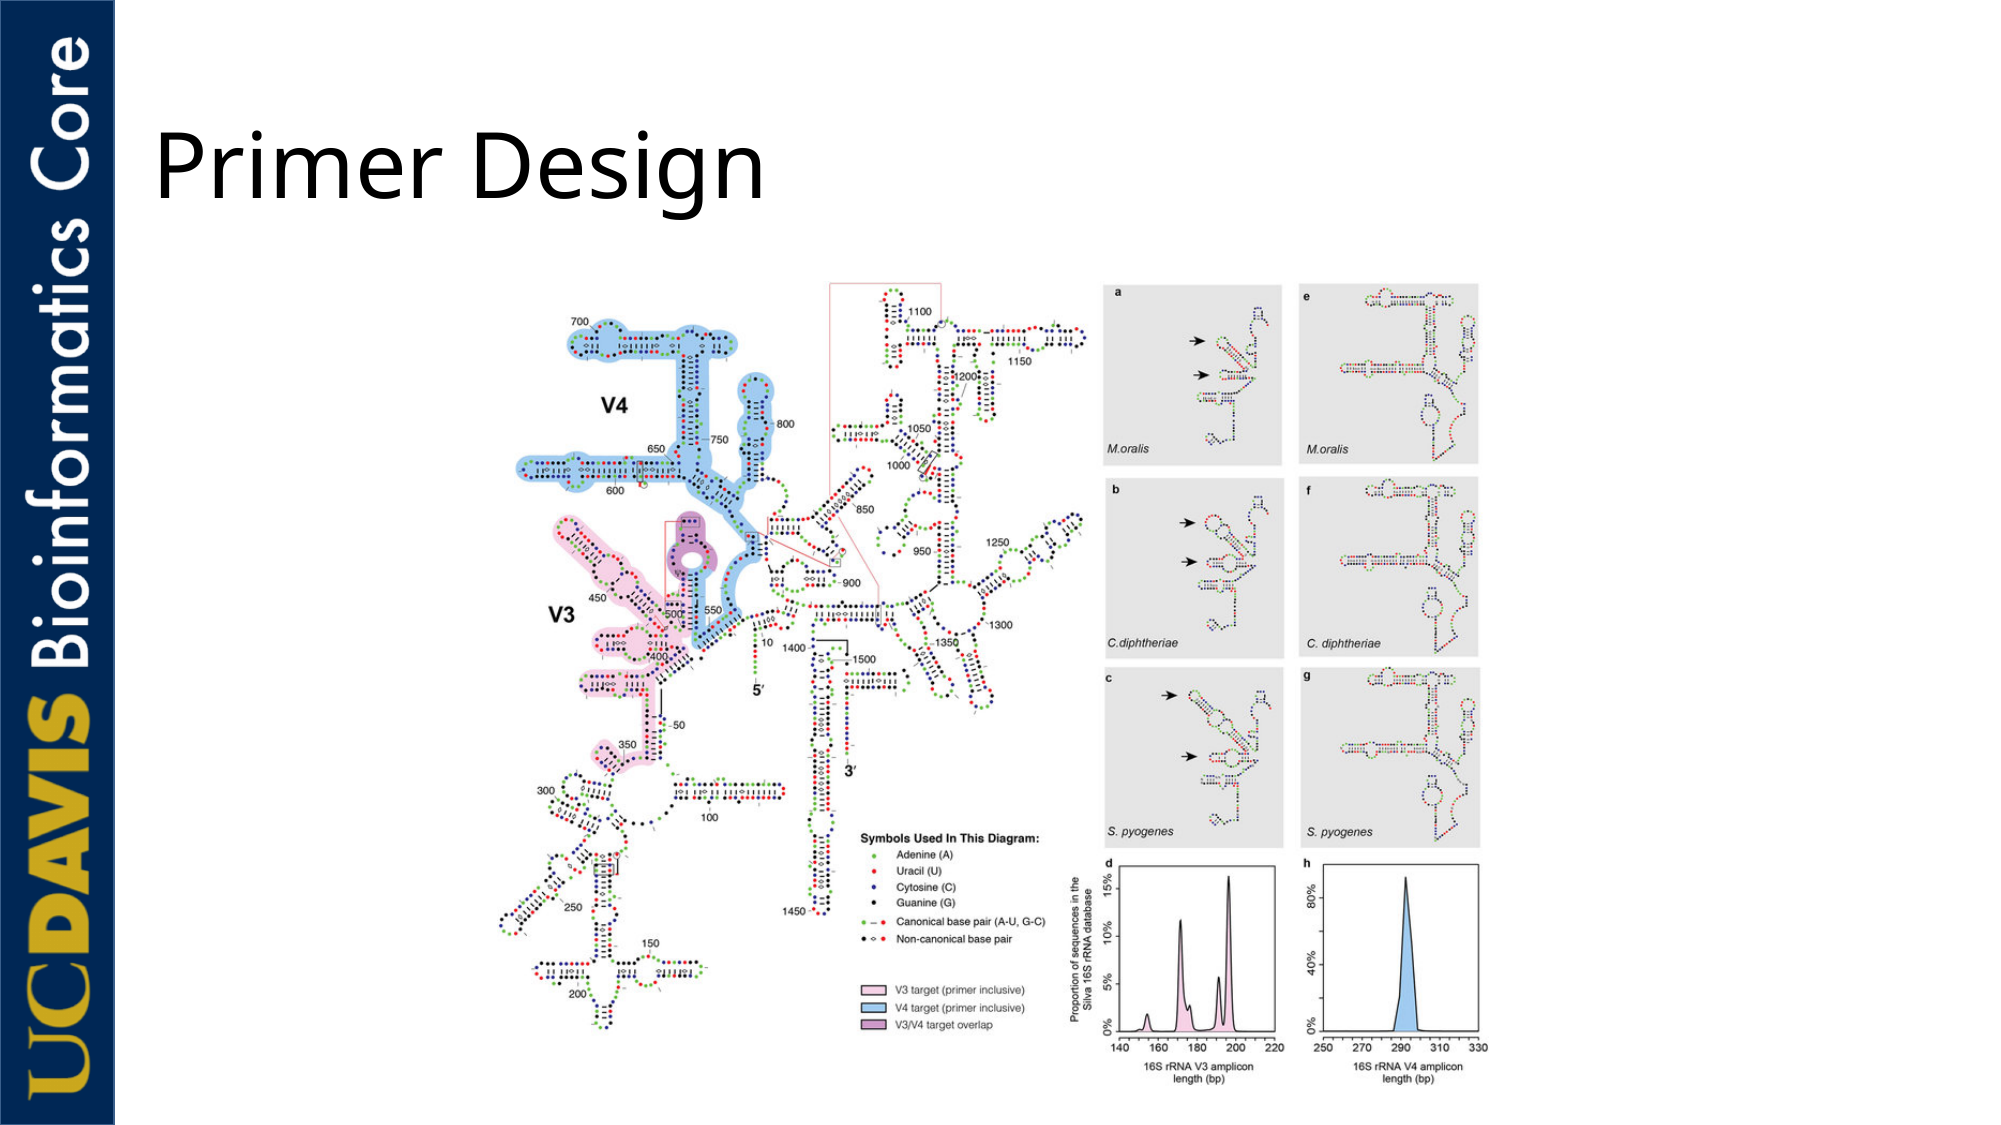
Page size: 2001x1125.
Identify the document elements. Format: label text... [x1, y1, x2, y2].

title Primer Design [137, 59, 1863, 278]
picture [8, 0, 112, 1121]
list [497, 281, 1489, 1086]
